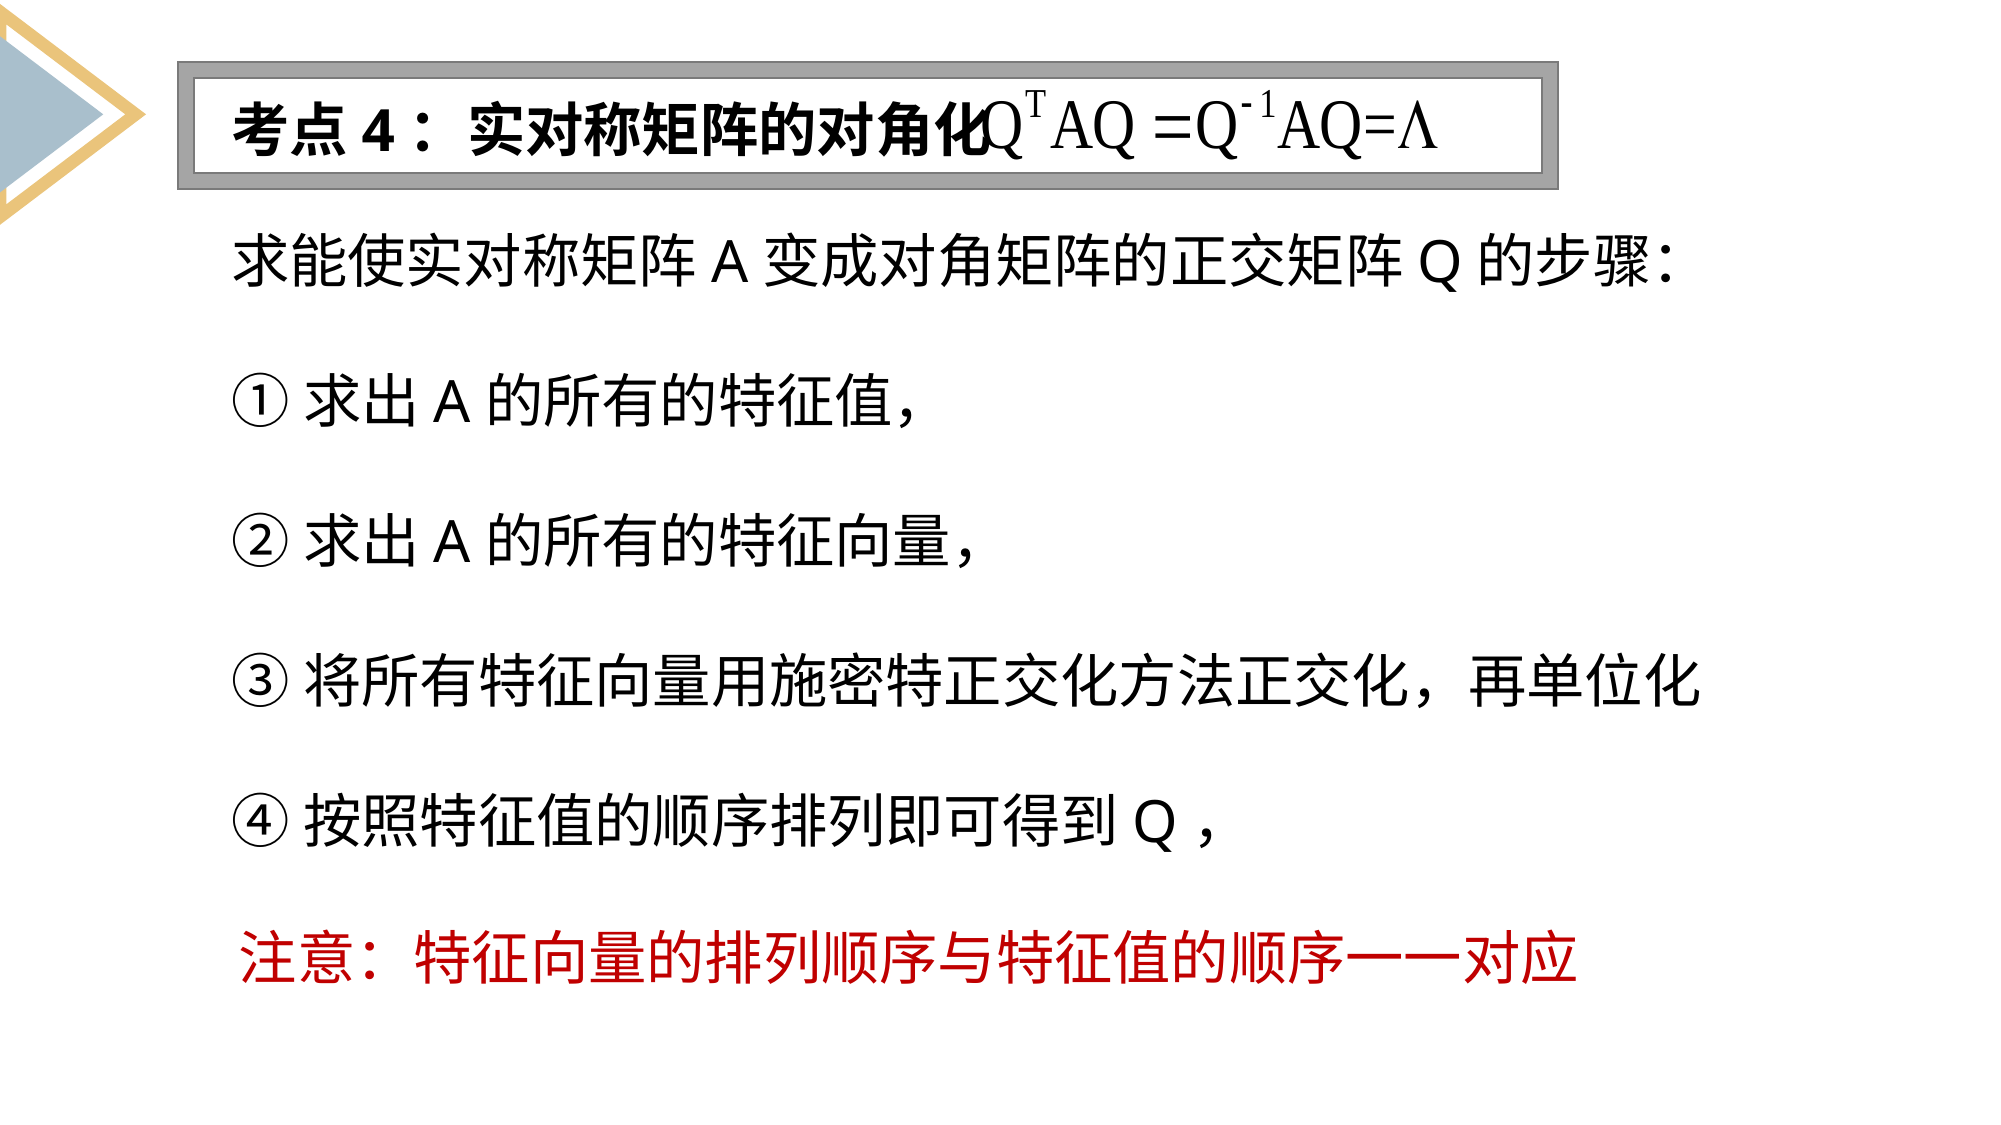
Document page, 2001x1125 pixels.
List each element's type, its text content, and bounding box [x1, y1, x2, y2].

text_box 考点4：实对称矩阵的对角化 [216, 85, 972, 170]
picture [972, 72, 1453, 180]
text_box [0, 34, 105, 194]
text_box [177, 61, 1559, 190]
text_box 求能使实对称矩阵A变成对角矩阵的正交矩阵Q的步骤： ①求出A的所有的特征值， ②求出A的所有的特征向量， ③将所有特征向量用施密特正交化方法正交化，再单位化 ④按照特征值的顺序排列即可得到Q， [216, 217, 1759, 862]
text_box [0, 10, 138, 219]
text_box 注意：特征向量的排列顺序与特征值的顺序一一对应 [224, 913, 1594, 999]
